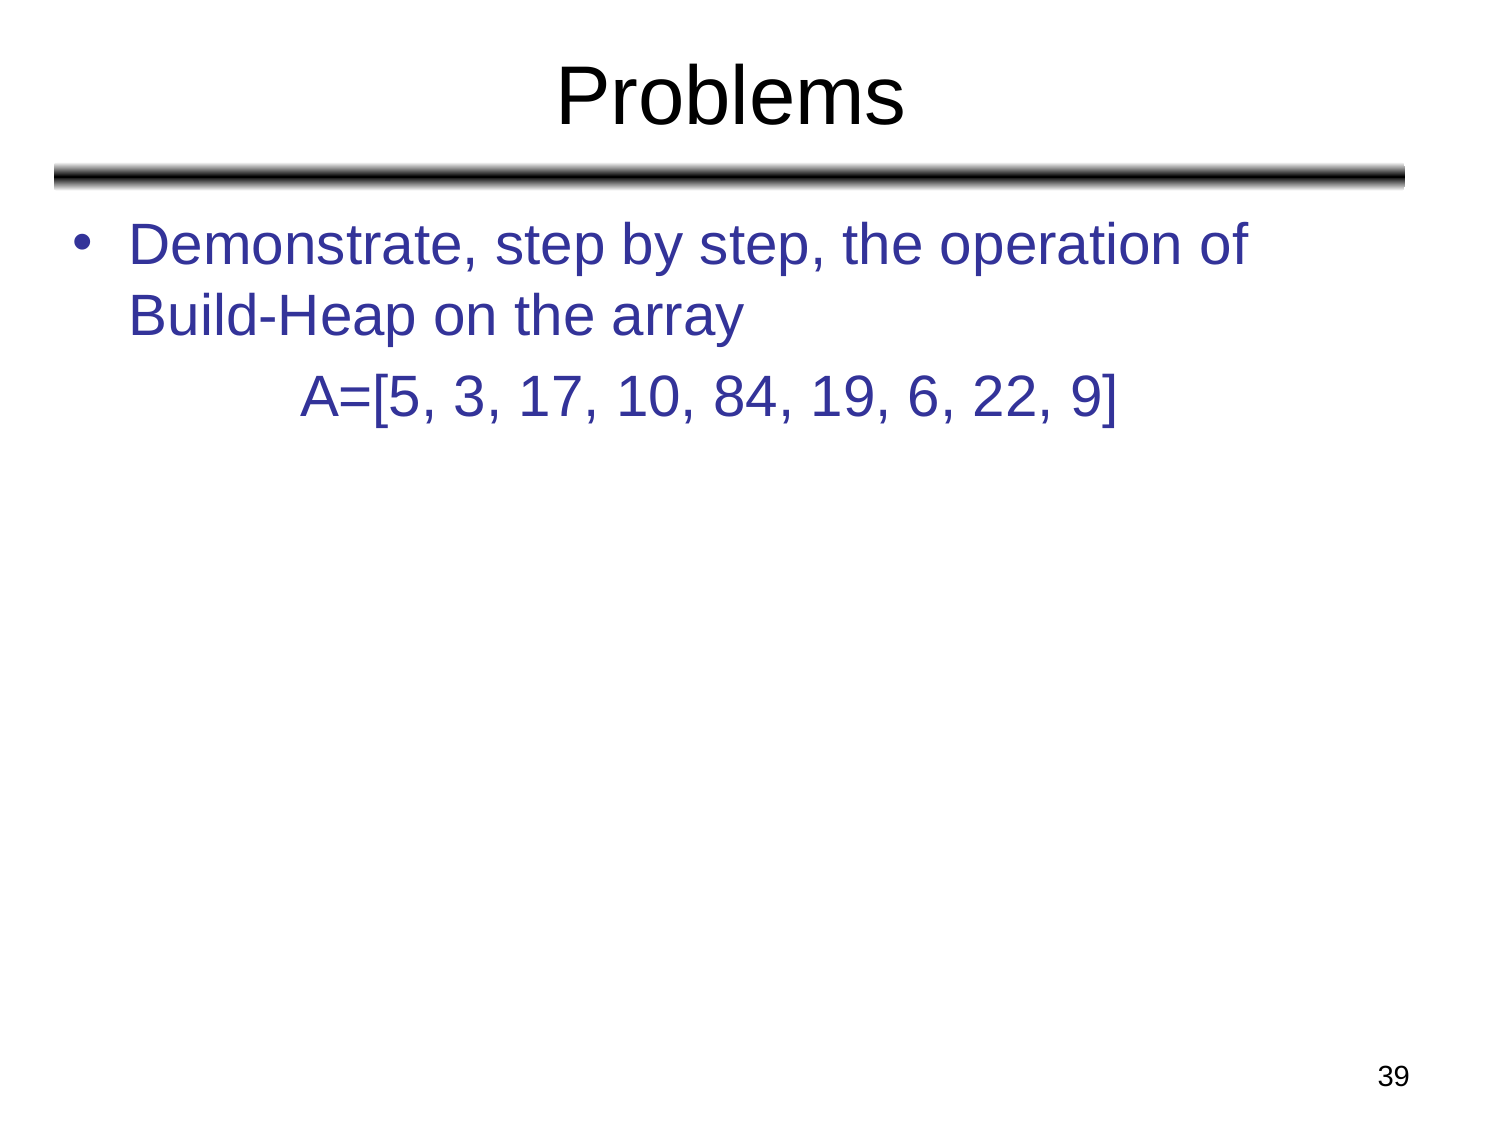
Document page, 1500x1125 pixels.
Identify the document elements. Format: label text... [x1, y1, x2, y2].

text_box ‹#› [1074, 1049, 1425, 1103]
list Demonstrate, step by step, the operation of Build-Heap on the array A=[5, 3, 17, 10, 84, 19, 6, 22, 9] [57, 199, 1408, 1032]
title Problems [55, 16, 1406, 166]
